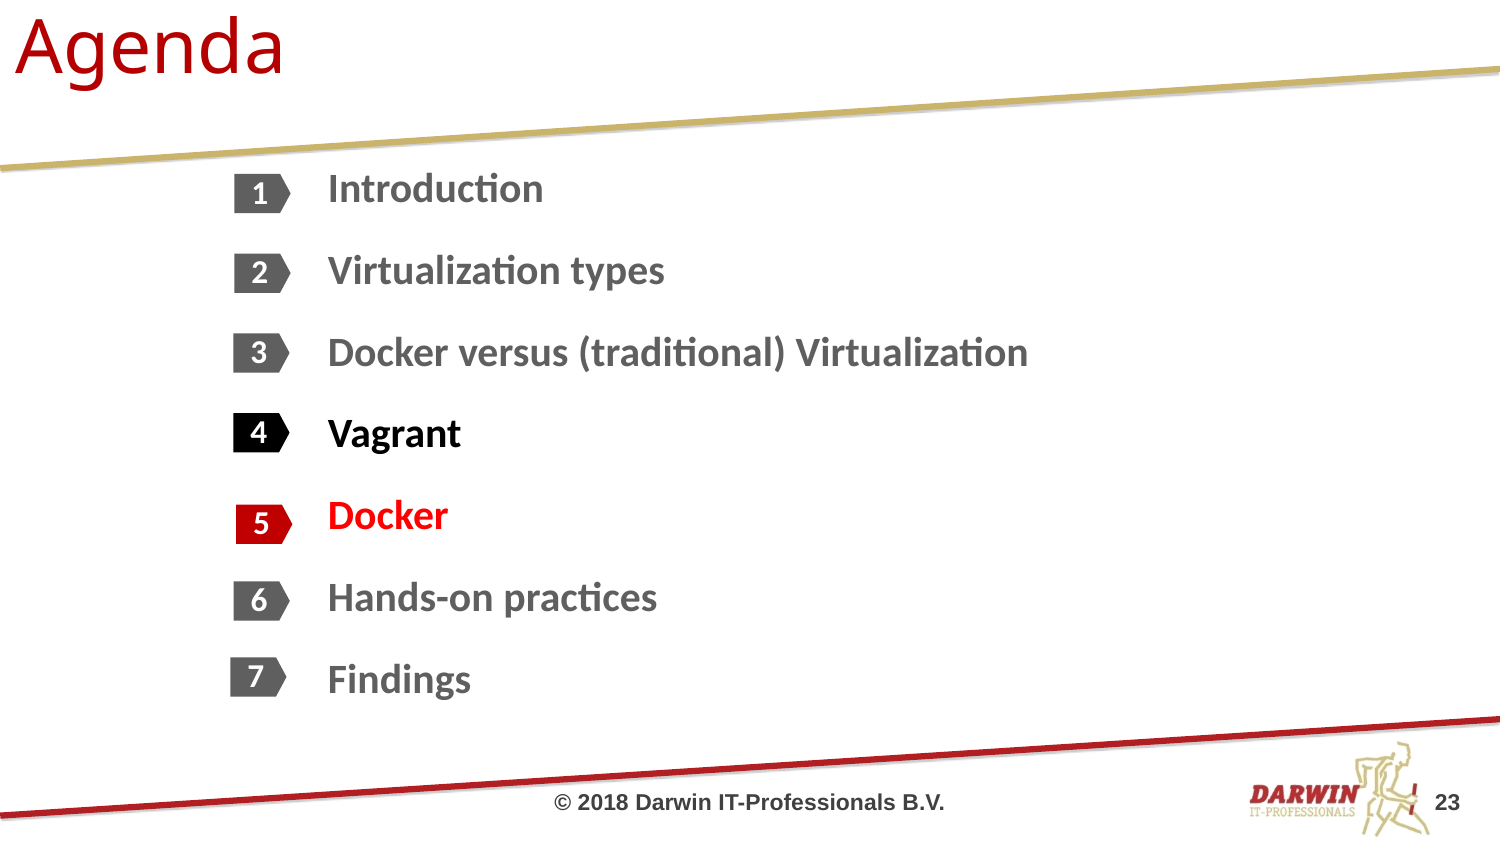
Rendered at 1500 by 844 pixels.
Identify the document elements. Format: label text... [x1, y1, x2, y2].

text_box 1 [234, 173, 291, 214]
text_box 6 [233, 581, 290, 621]
text_box 5 [236, 504, 293, 544]
text_box 7 [230, 657, 287, 697]
text_box 2 [234, 253, 291, 293]
text_box Introduction Virtualization types Docker versus (traditional) Virtualization Vagrant Docker Hands-on practices Findings [312, 176, 1404, 664]
text_box 3 [233, 333, 290, 373]
picture [1247, 735, 1432, 843]
text_box 4 [233, 413, 290, 453]
title Agenda [0, 0, 1351, 89]
slide_number 23 [1419, 778, 1498, 824]
footer © 2018 Darwin IT-Professionals B.V. [512, 778, 988, 824]
